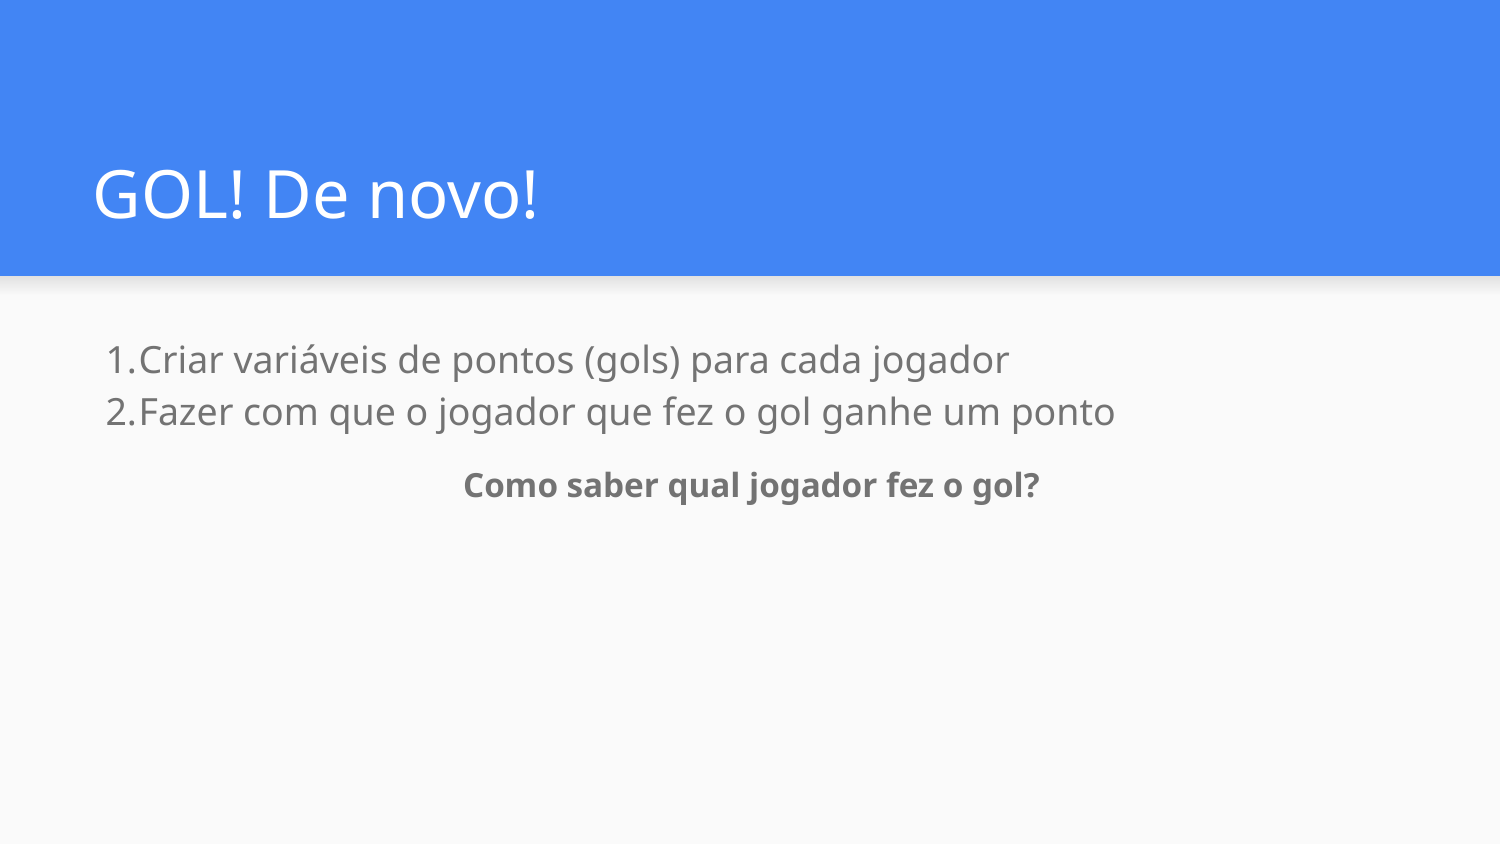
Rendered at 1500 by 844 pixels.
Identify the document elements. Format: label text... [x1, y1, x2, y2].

list Criar variáveis de pontos (gols) para cada jogador Fazer com que o jogador que fez o gol ganhe um ponto Como saber qual jogador fez o gol? [77, 314, 1427, 760]
title GOL! De novo! [77, 121, 1427, 248]
